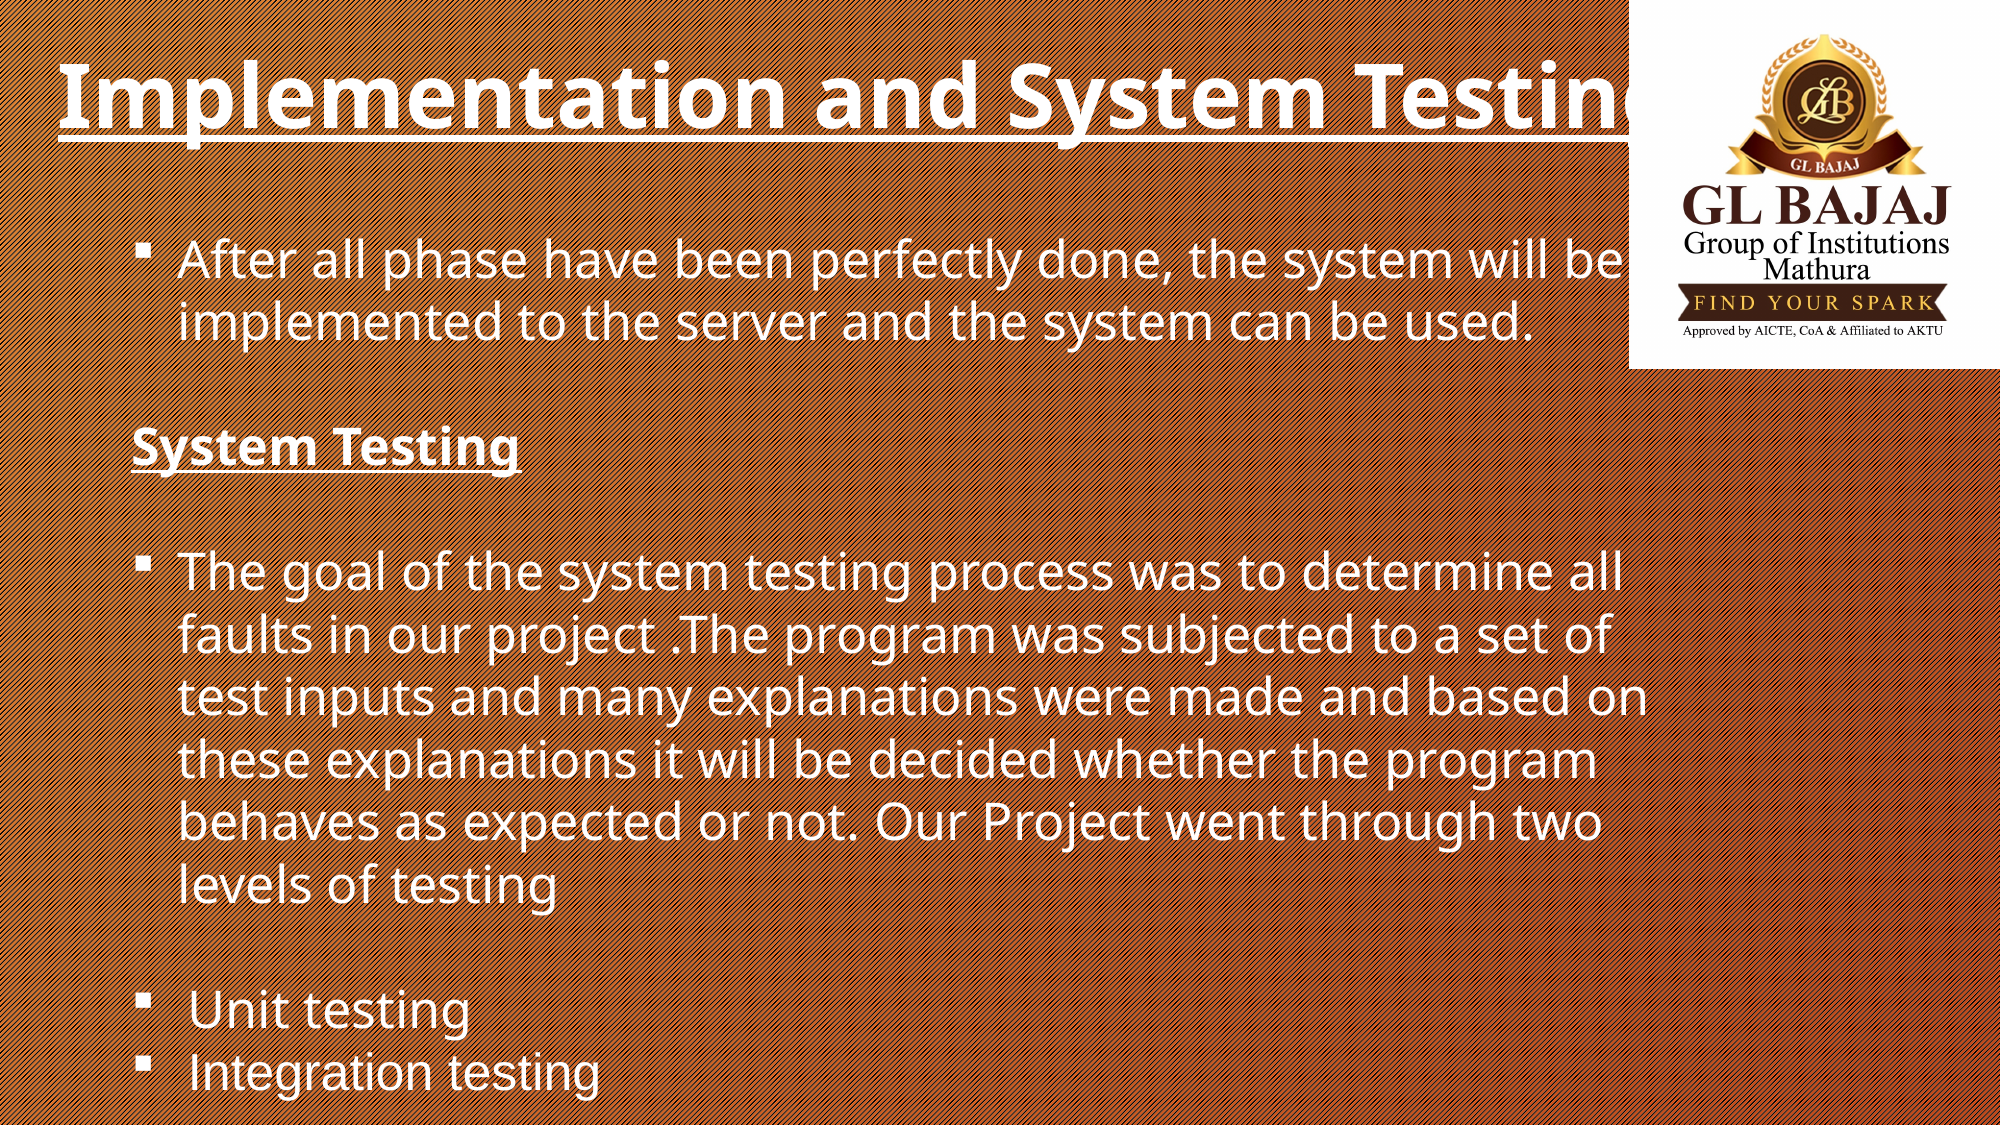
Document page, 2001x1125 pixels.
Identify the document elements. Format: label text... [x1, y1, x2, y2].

picture [0, 0, 2000, 1125]
text_box Implementation and System Testing [42, 31, 1628, 155]
text_box After all phase have been perfectly done, the system will be implemented to the server and the system can be used. System Testing The goal of the system testing process was to determine all faults in our project .The program was subjected to a set of test inputs and many explanations were made and based on these explanations it will be decided whether the program behaves as expected or not. Our Project went through two levels of testing Unit testing Integration testing [102, 218, 1715, 1125]
